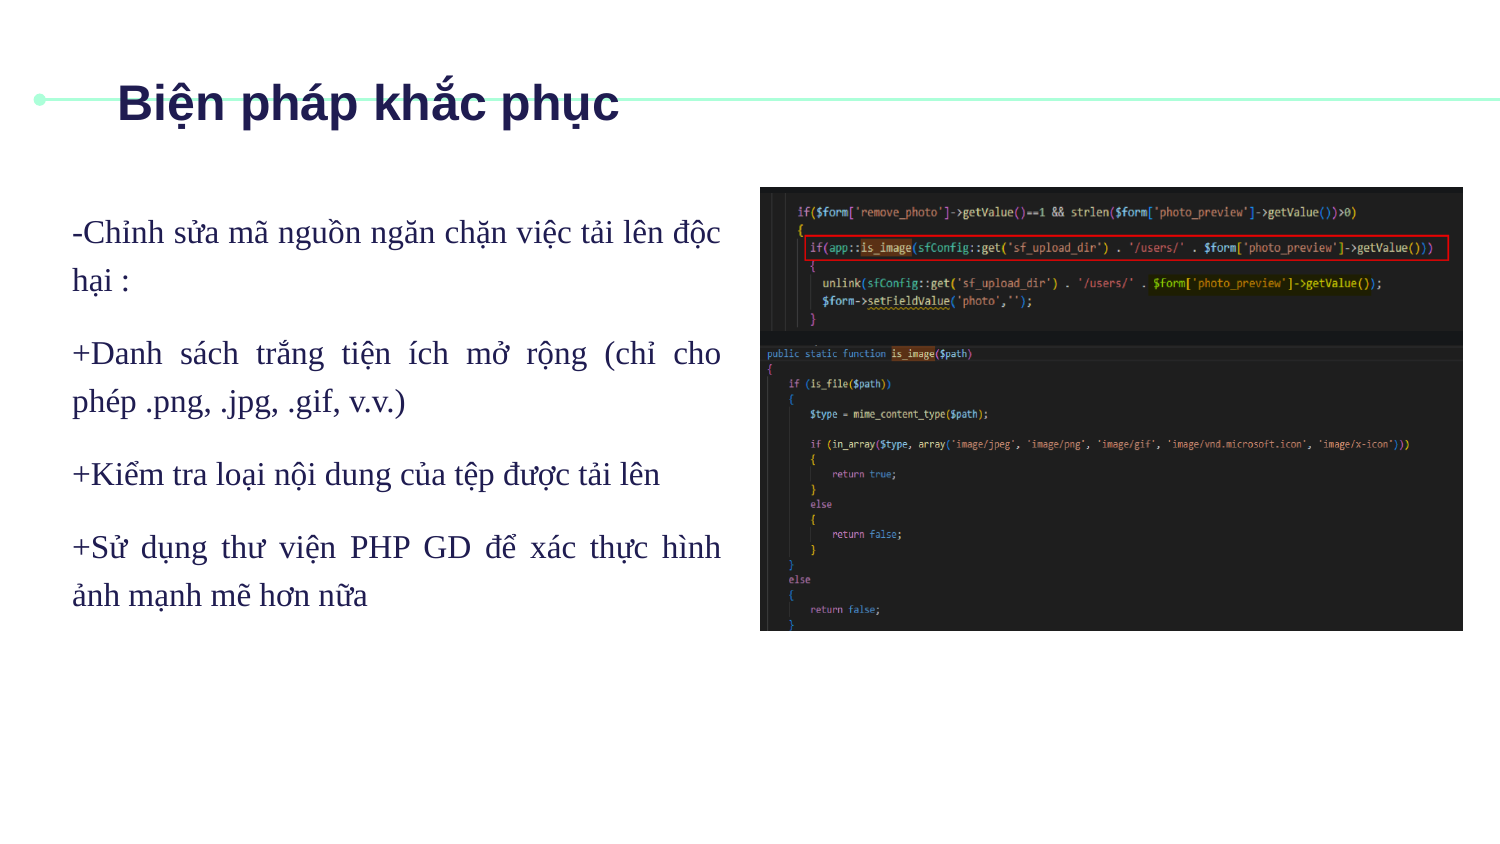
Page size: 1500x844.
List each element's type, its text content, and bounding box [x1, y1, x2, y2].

title Biện pháp khắc phục [102, 55, 1101, 144]
list -Chỉnh sửa mã nguồn ngăn chặn việc tải lên độc hại : +Danh sách trắng tiện ích mở rộng (chỉ cho phép .png, .jpg, .gif, v.v.) +Kiểm tra loại nội dung của tệp được tải lên +Sử dụng thư viện PHP GD để xác thực hình ảnh mạnh mẽ hơn nữa [57, 187, 738, 679]
picture [759, 187, 1464, 632]
